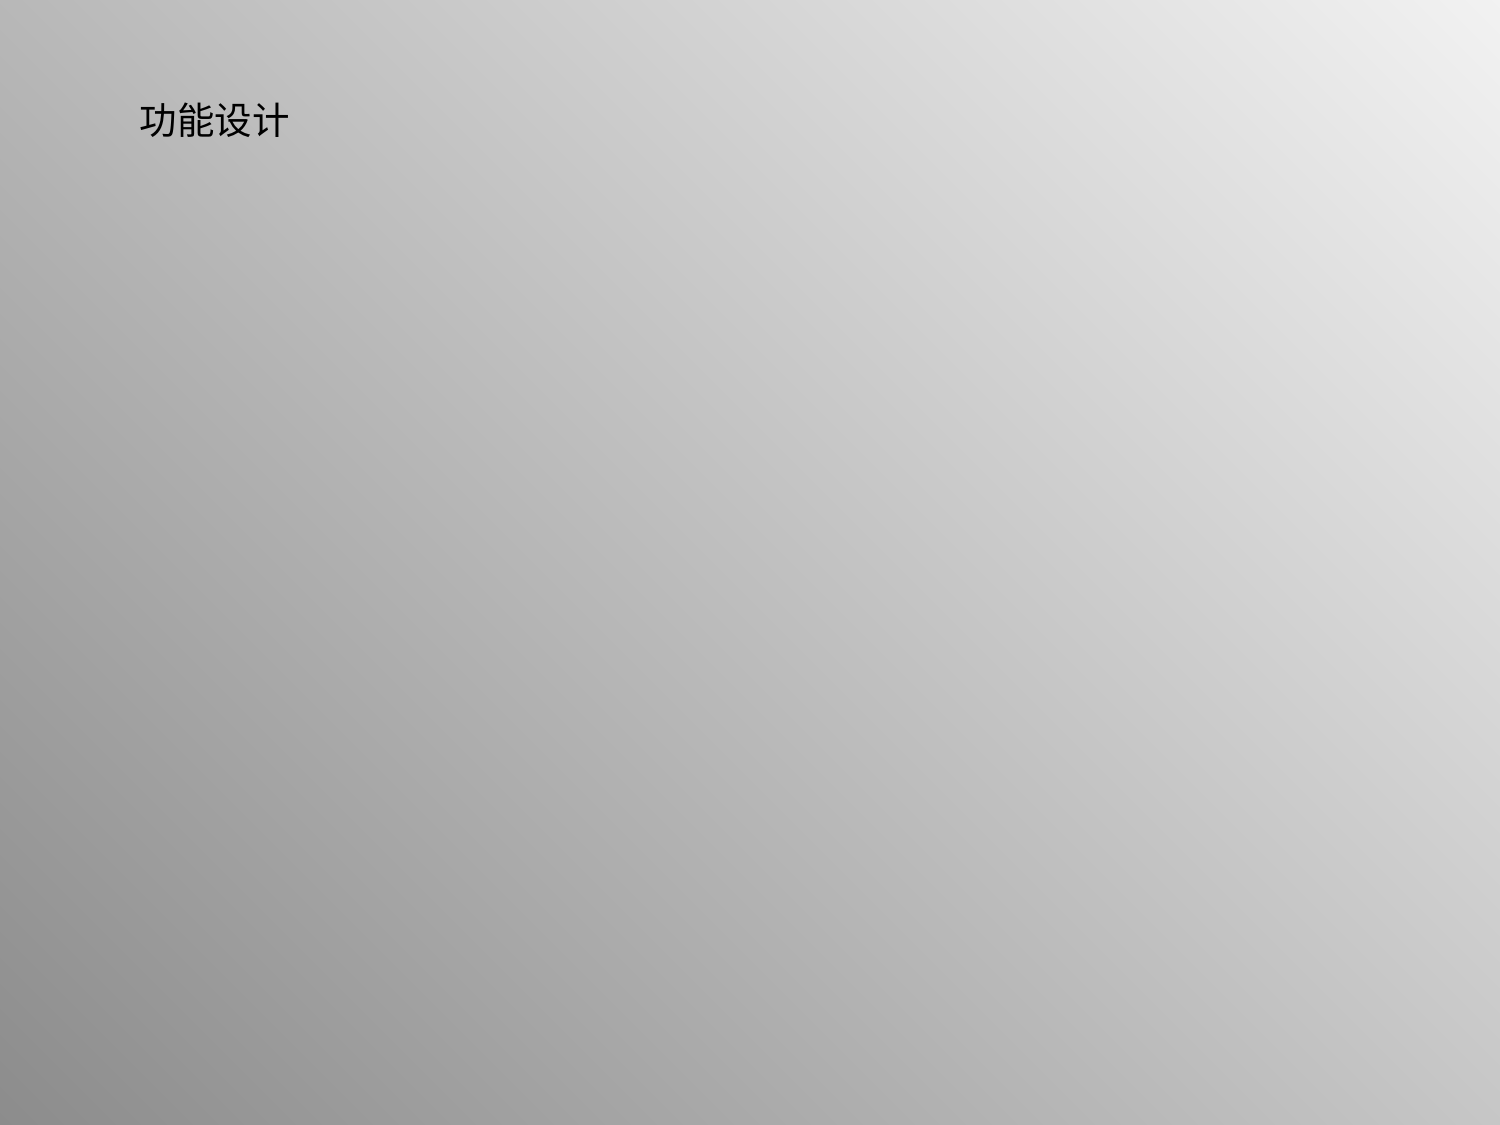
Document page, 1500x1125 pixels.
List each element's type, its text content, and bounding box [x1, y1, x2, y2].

text_box 功能设计 [124, 89, 305, 150]
